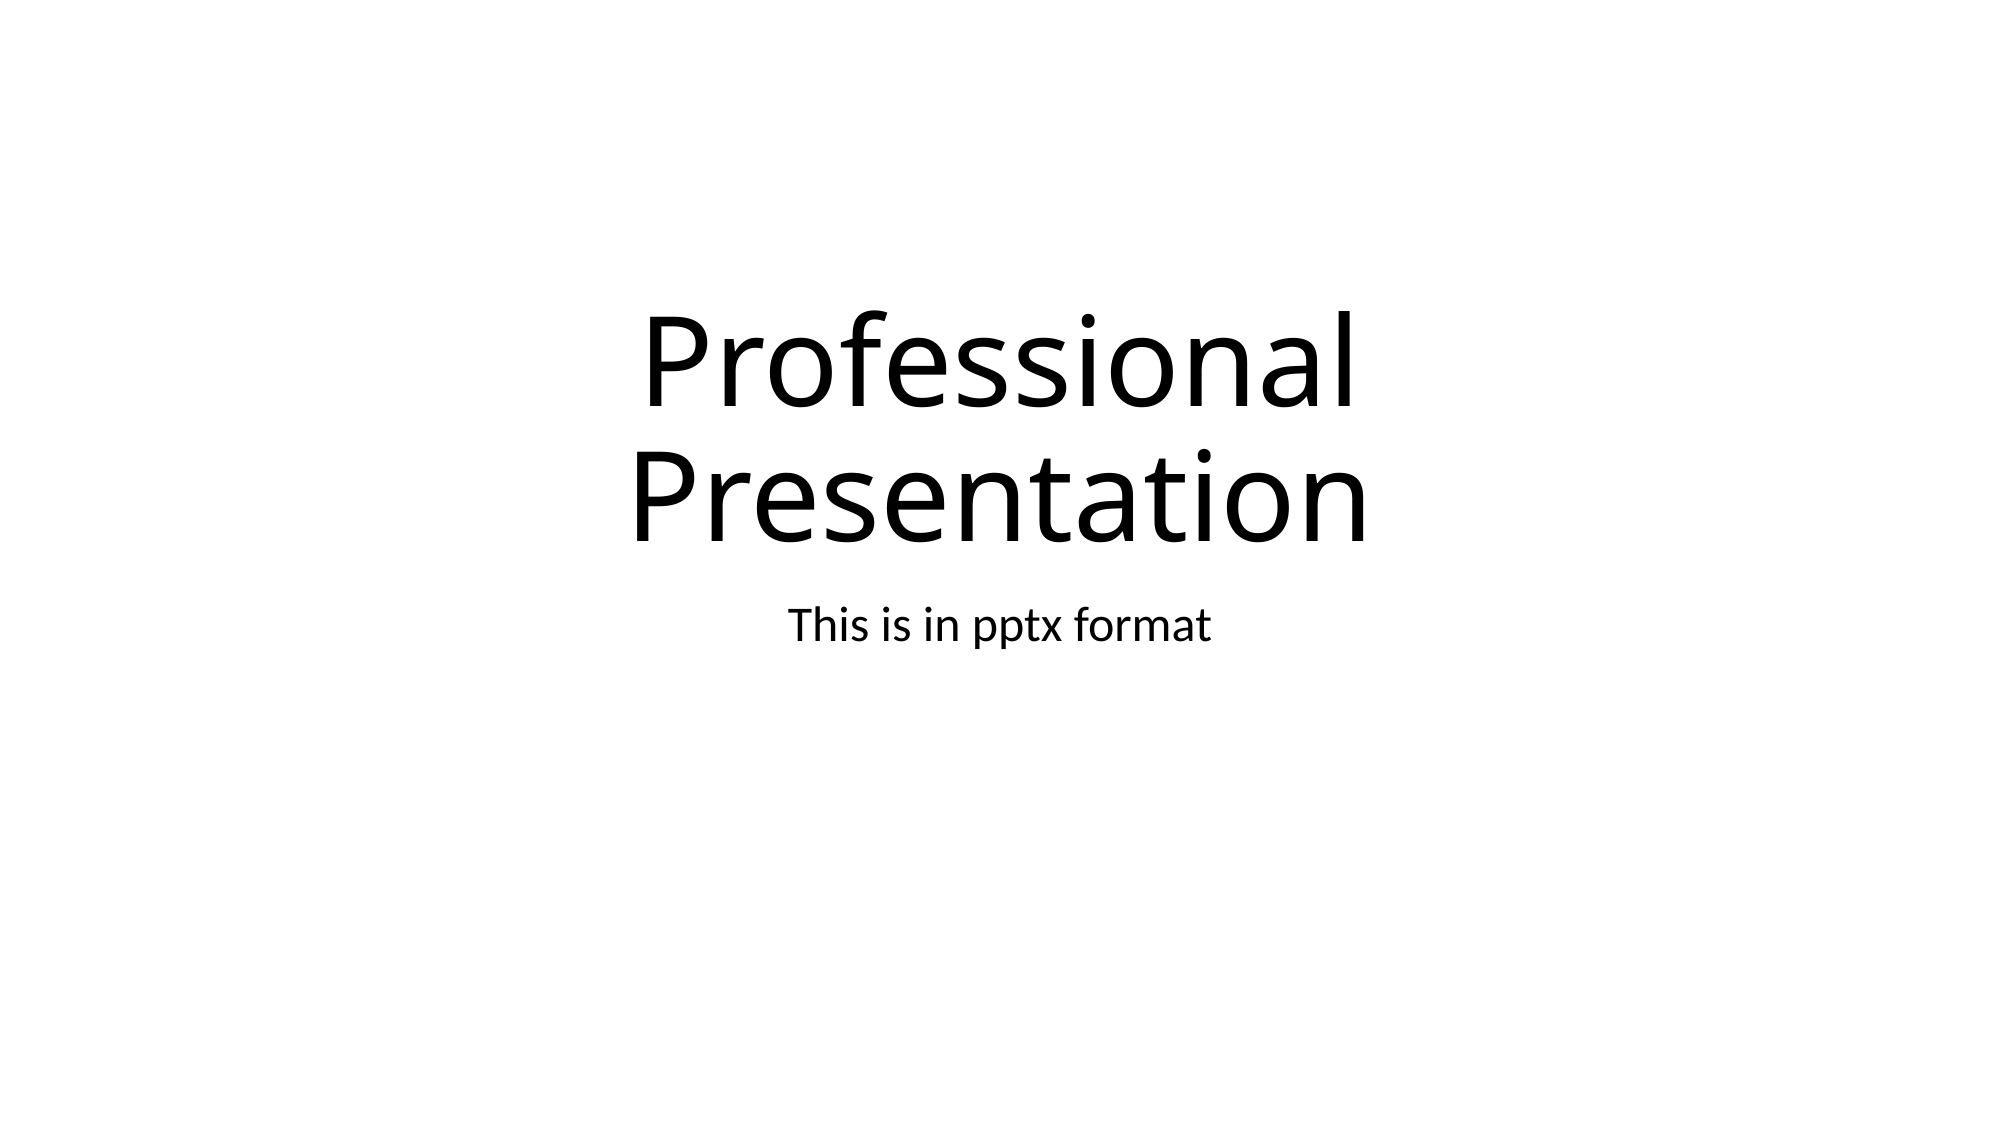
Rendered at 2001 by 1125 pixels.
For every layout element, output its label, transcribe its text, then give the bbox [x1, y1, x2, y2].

title Professional Presentation [249, 184, 1750, 576]
subtitle This is in pptx format [249, 590, 1750, 863]
